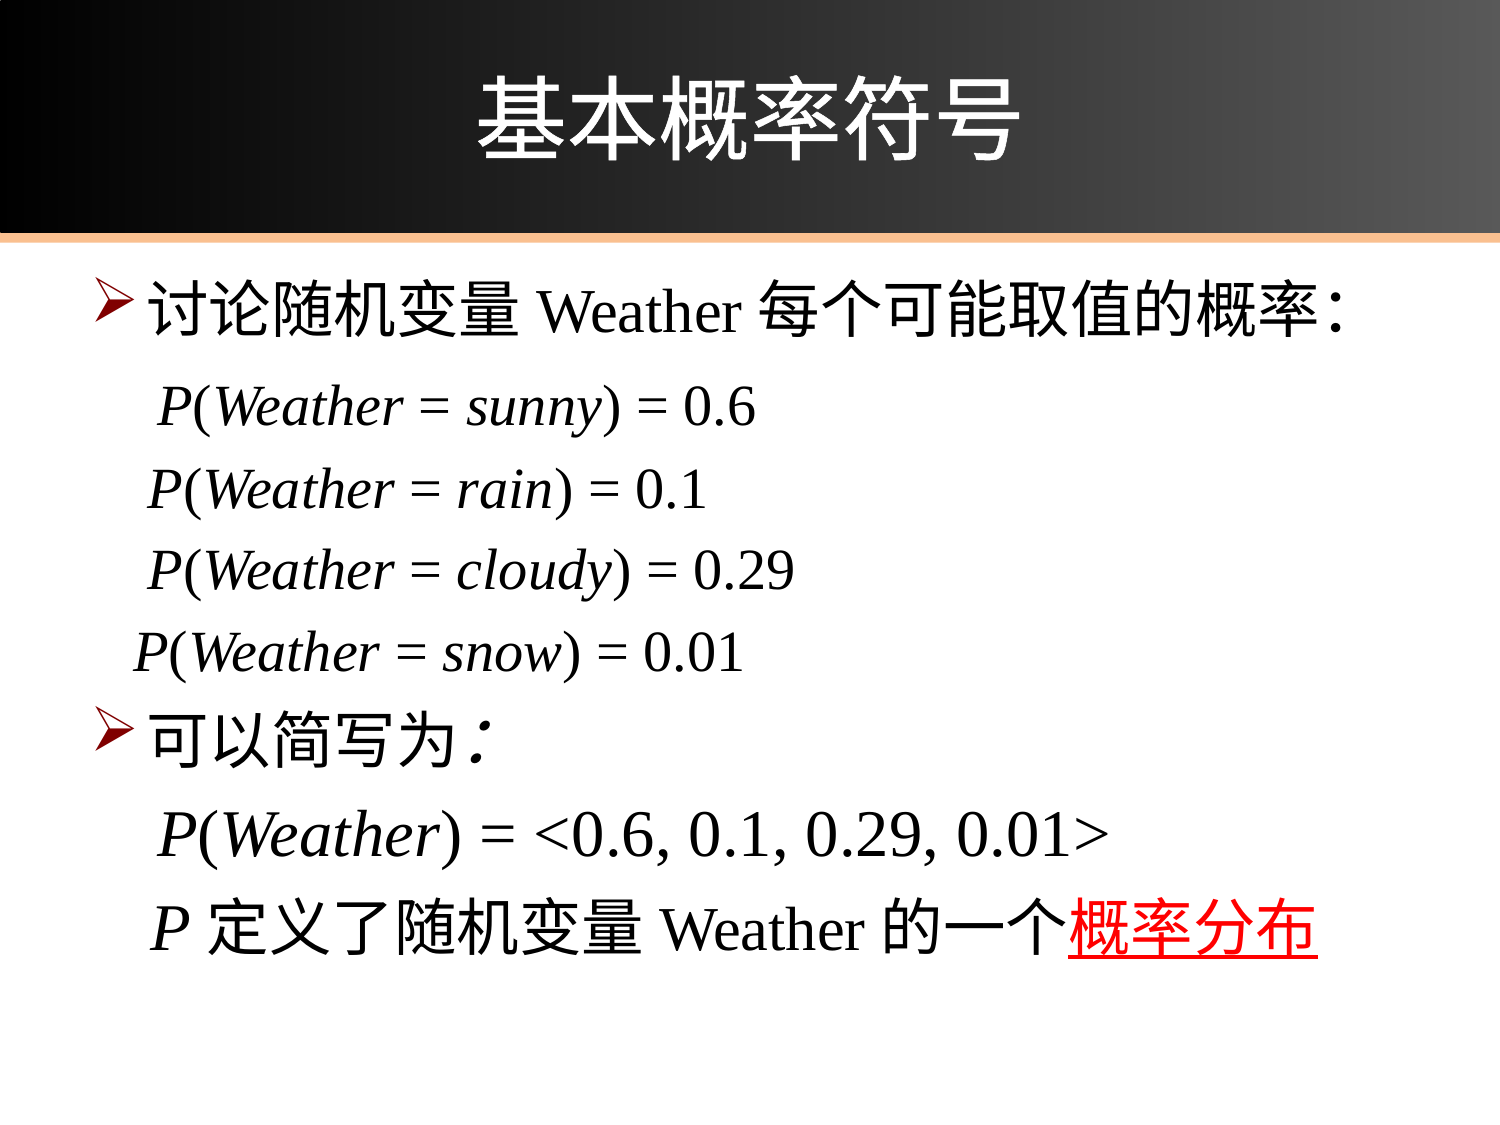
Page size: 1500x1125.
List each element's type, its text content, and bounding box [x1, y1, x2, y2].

list 讨论随机变量Weather每个可能取值的概率： P(Weather = sunny) = 0.6 P(Weather = rain) = 0.1 P(Weather = cloudy) = 0.29 P(Weather = snow) = 0.01 可以简写为： P(Weather) = <0.6, 0.1, 0.29, 0.01> P定义了随机变量Weather的一个概率分布 [75, 262, 1425, 1005]
title 基本概率符号 [0, 0, 1500, 233]
